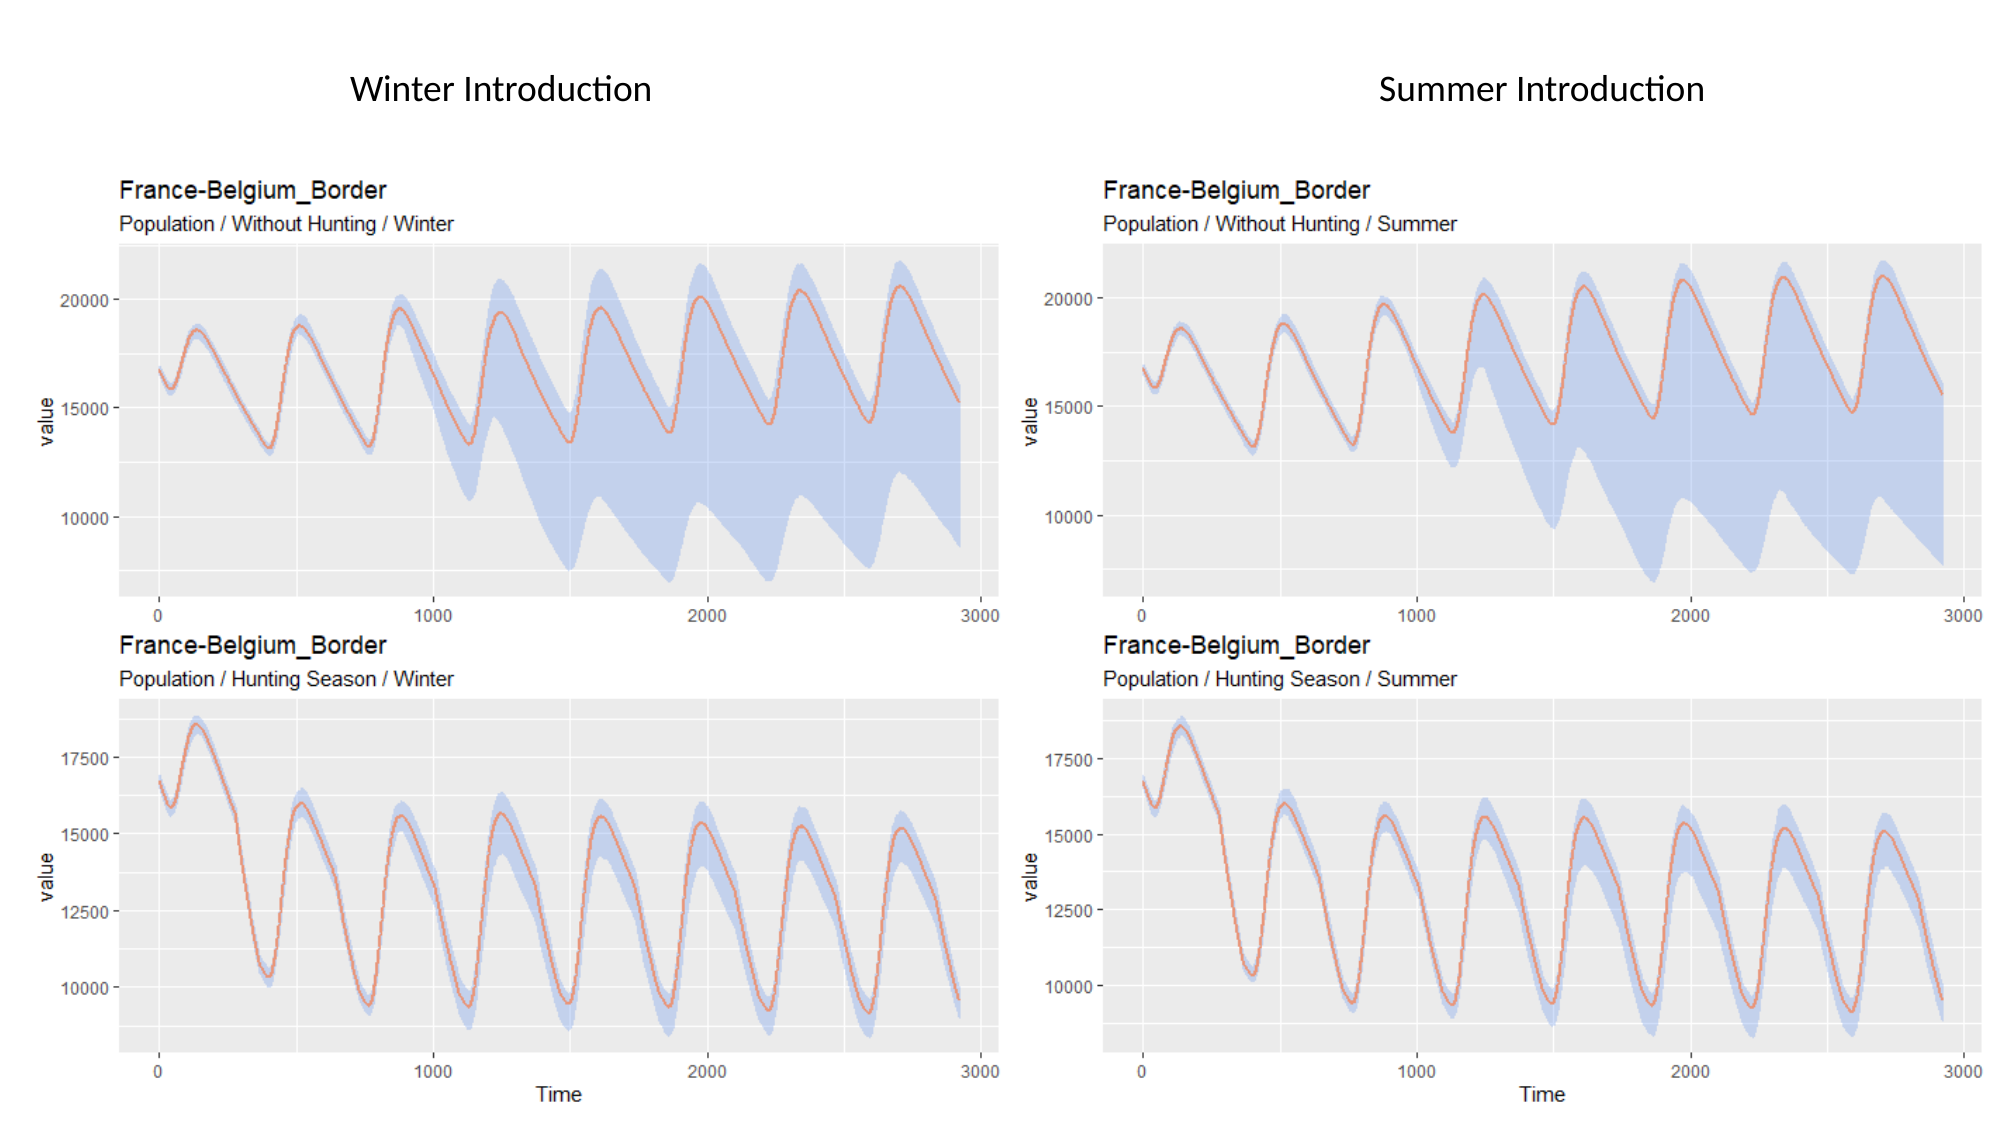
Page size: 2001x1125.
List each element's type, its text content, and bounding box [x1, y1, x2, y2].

text_box Winter Introduction [43, 56, 959, 117]
picture [25, 168, 1993, 1116]
text_box Summer Introduction [1084, 56, 2000, 117]
